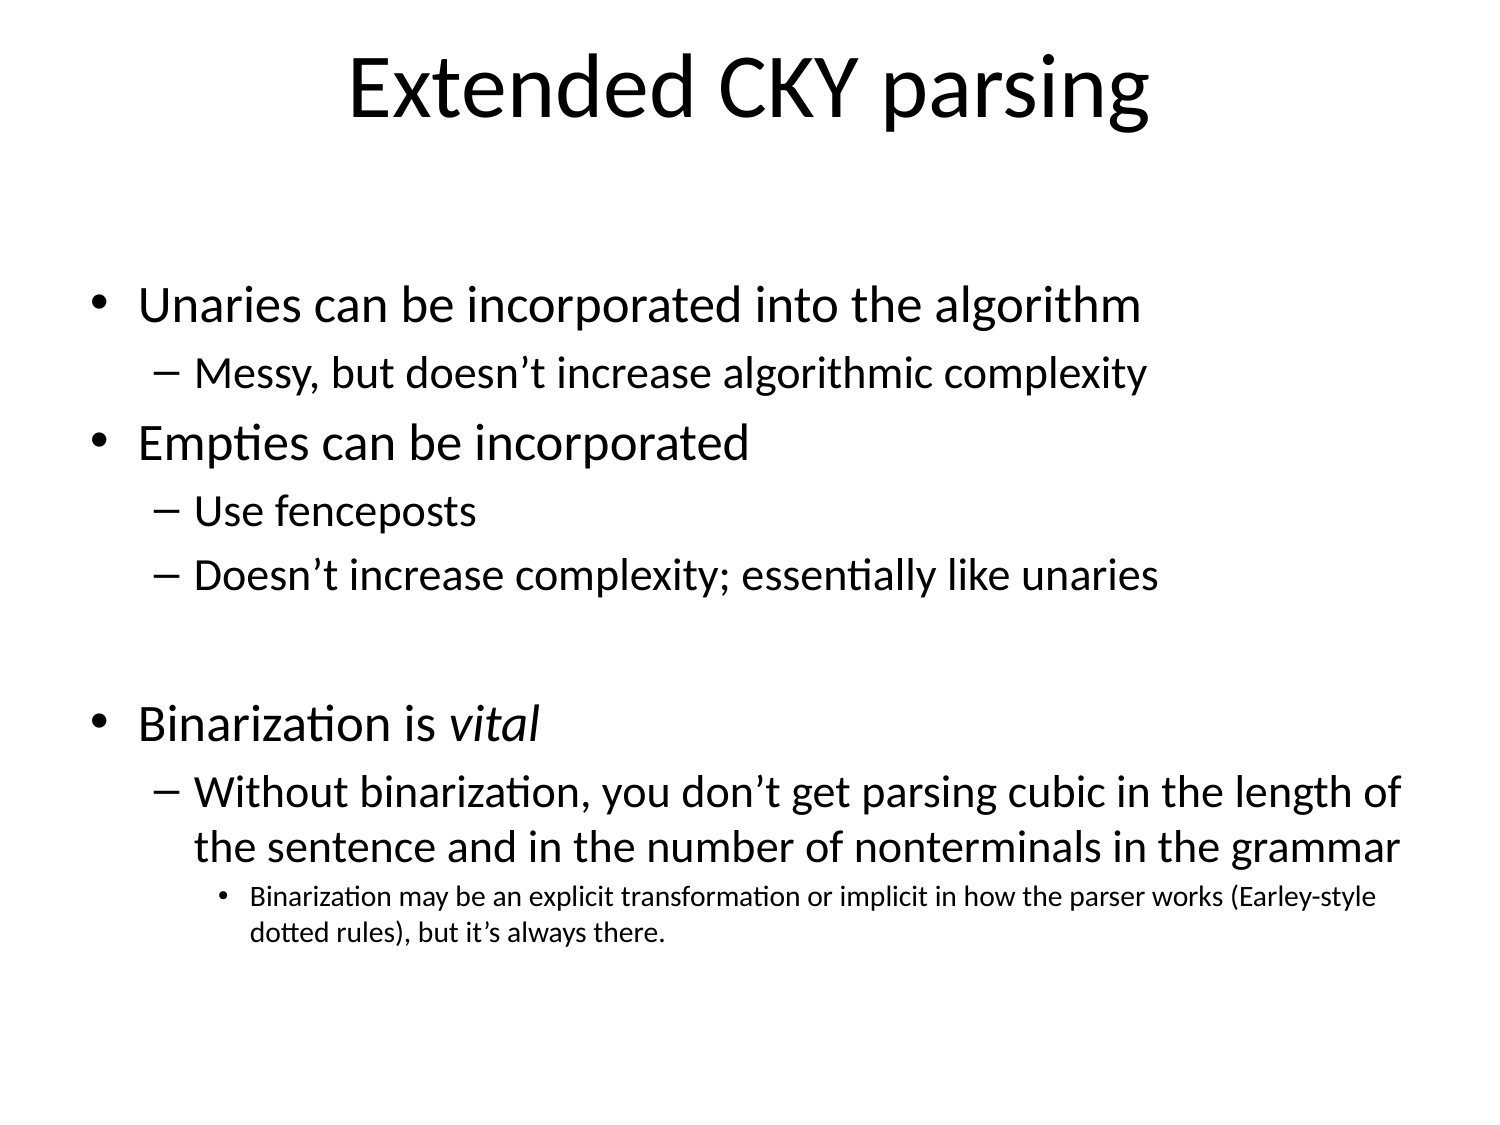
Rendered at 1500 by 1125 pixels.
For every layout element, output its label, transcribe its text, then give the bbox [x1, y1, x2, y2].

title Extended CKY parsing [75, 0, 1425, 175]
list Unaries can be incorporated into the algorithm Messy, but doesn’t increase algorithmic complexity Empties can be incorporated Use fenceposts Doesn’t increase complexity; essentially like unaries Binarization is vital Without binarization, you don’t get parsing cubic in the length of the sentence and in the number of nonterminals in the grammar Binarization may be an explicit transformation or implicit in how the parser works (Earley-style dotted rules), but it’s always there. [75, 262, 1425, 1005]
